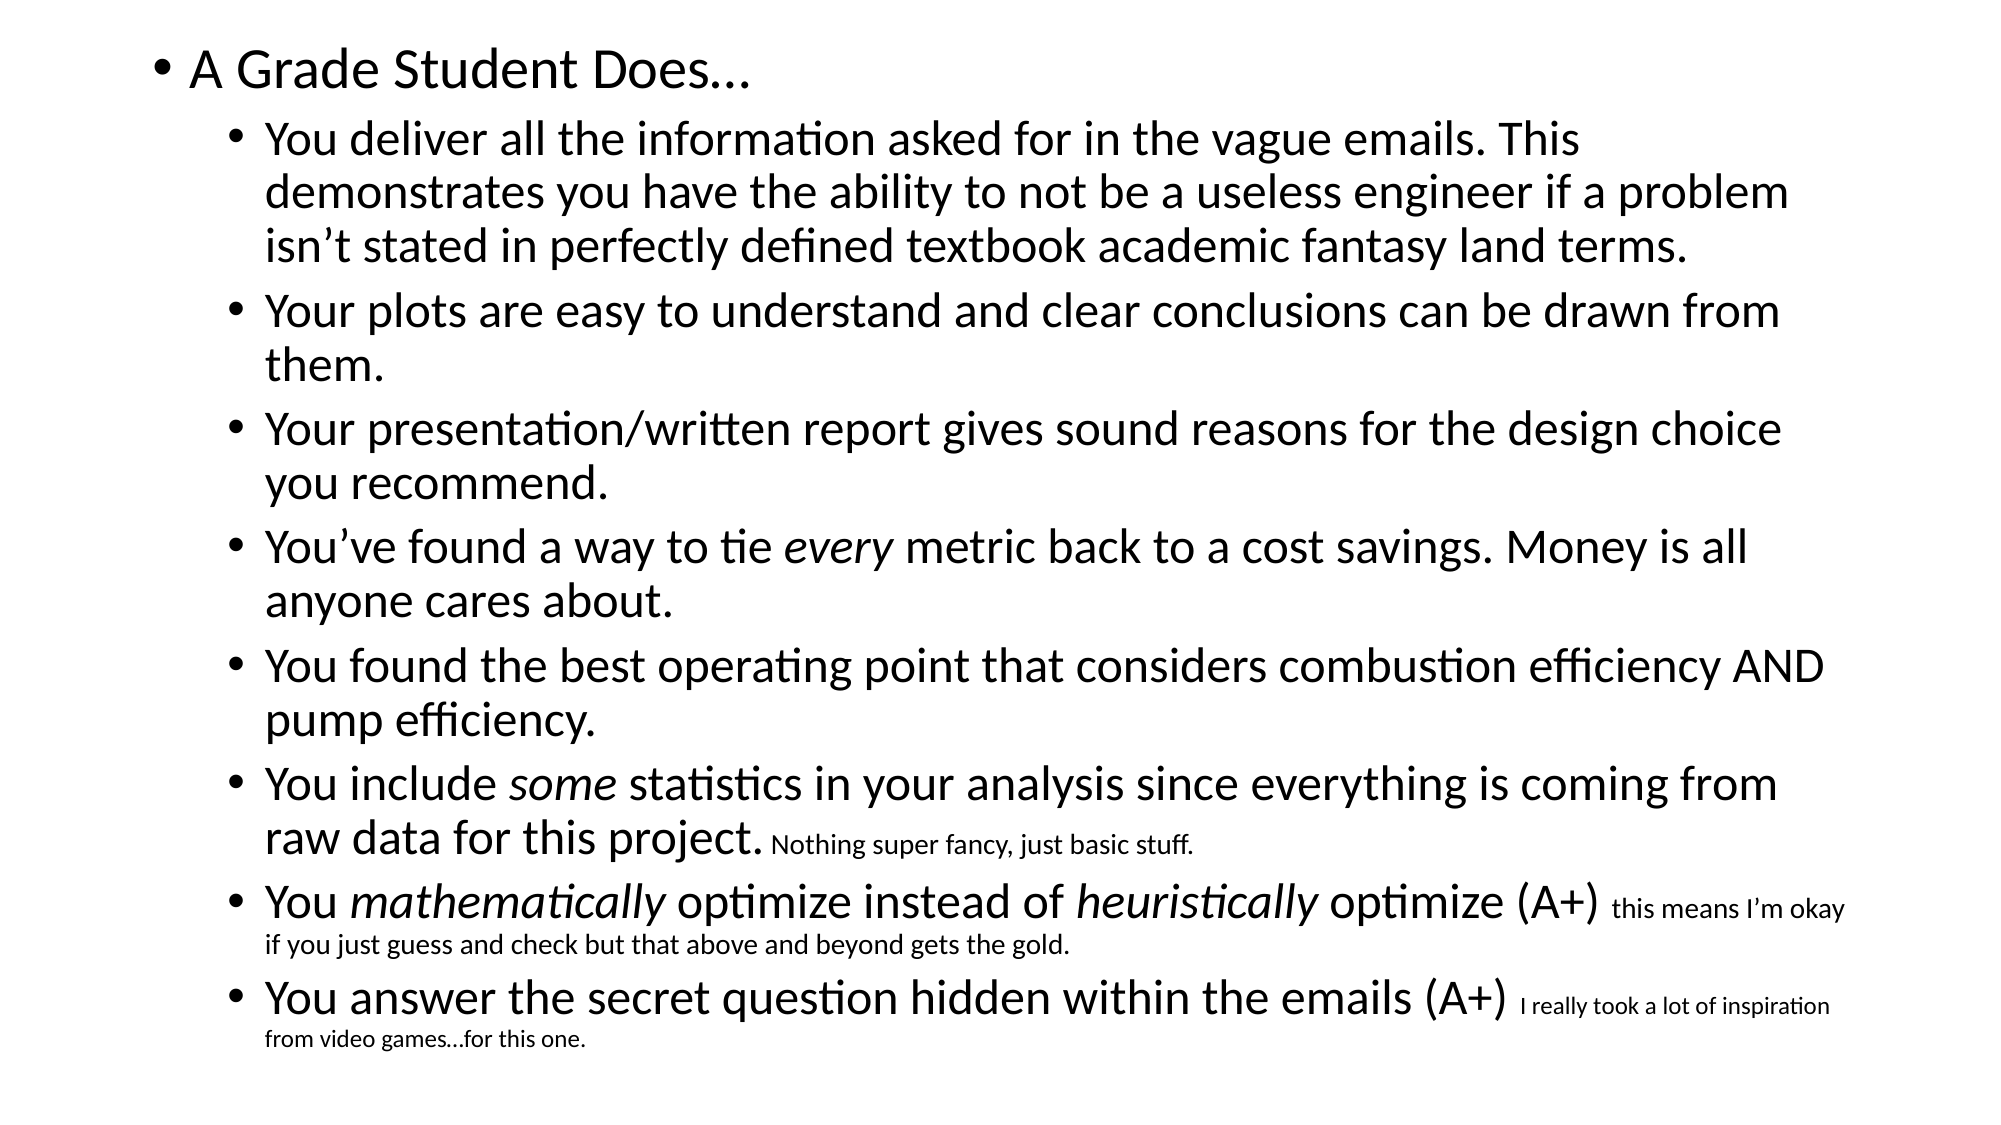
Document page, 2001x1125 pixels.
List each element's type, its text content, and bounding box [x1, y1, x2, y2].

list A Grade Student Does… You deliver all the information asked for in the vague emails. This demonstrates you have the ability to not be a useless engineer if a problem isn’t stated in perfectly defined textbook academic fantasy land terms. Your plots are easy to understand and clear conclusions can be drawn from them. Your presentation/written report gives sound reasons for the design choice you recommend. You’ve found a way to tie every metric back to a cost savings. Money is all anyone cares about. You found the best operating point that considers combustion efficiency AND pump efficiency. You include some statistics in your analysis since everything is coming from raw data for this project. Nothing super fancy, just basic stuff. You mathematically optimize instead of heuristically optimize (A+) this means I’m okay if you just guess and check but that above and beyond gets the gold. You answer the secret question hidden within the emails (A+) I really took a lot of inspiration from video games…for this one. [137, 31, 1863, 1077]
